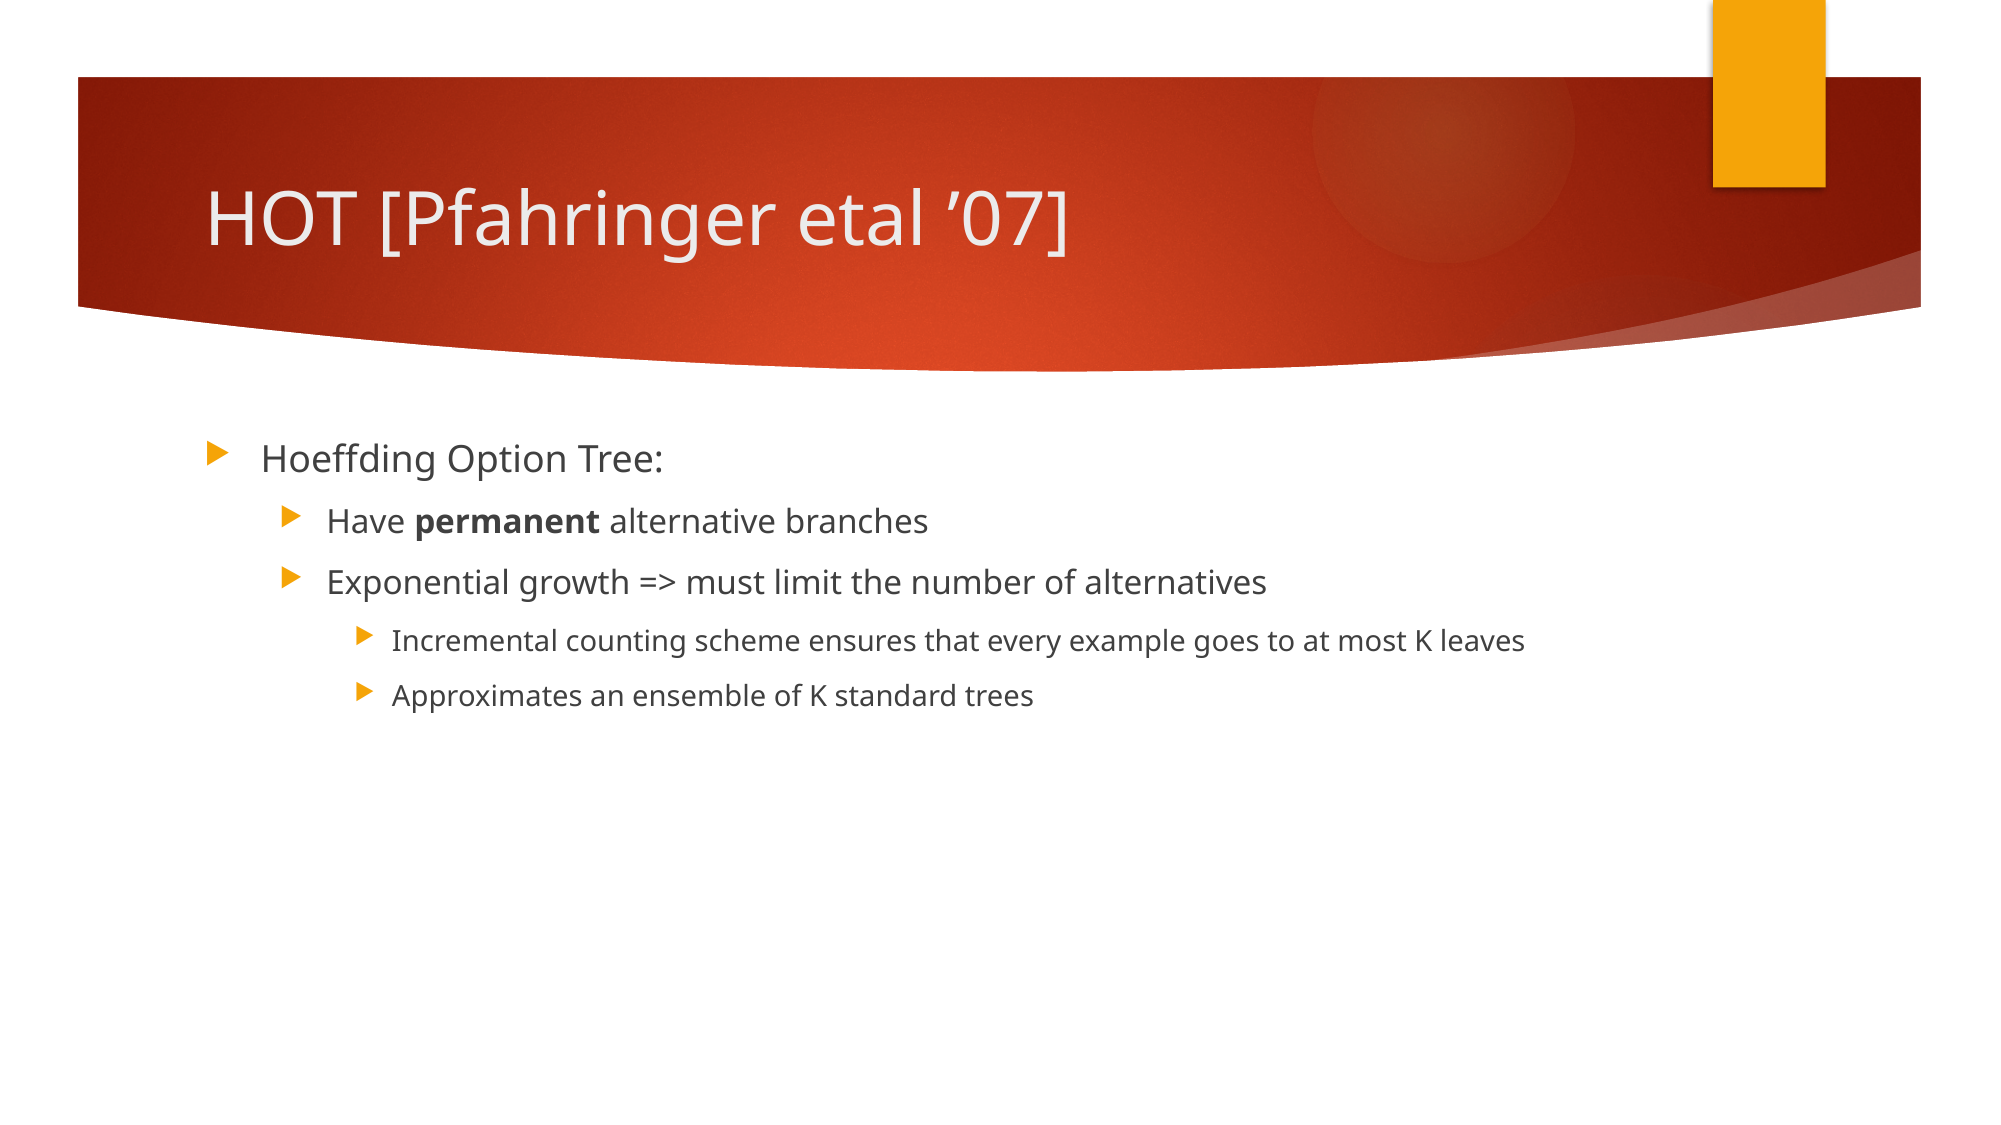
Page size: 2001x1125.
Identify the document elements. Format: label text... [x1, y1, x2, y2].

list Hoeffding Option Tree: Have permanent alternative branches Exponential growth => must limit the number of alternatives Incremental counting scheme ensures that every example goes to at most K leaves Approximates an ensemble of K standard trees [189, 427, 1627, 988]
title HOT [Pfahringer etal ’07] [189, 155, 1627, 275]
